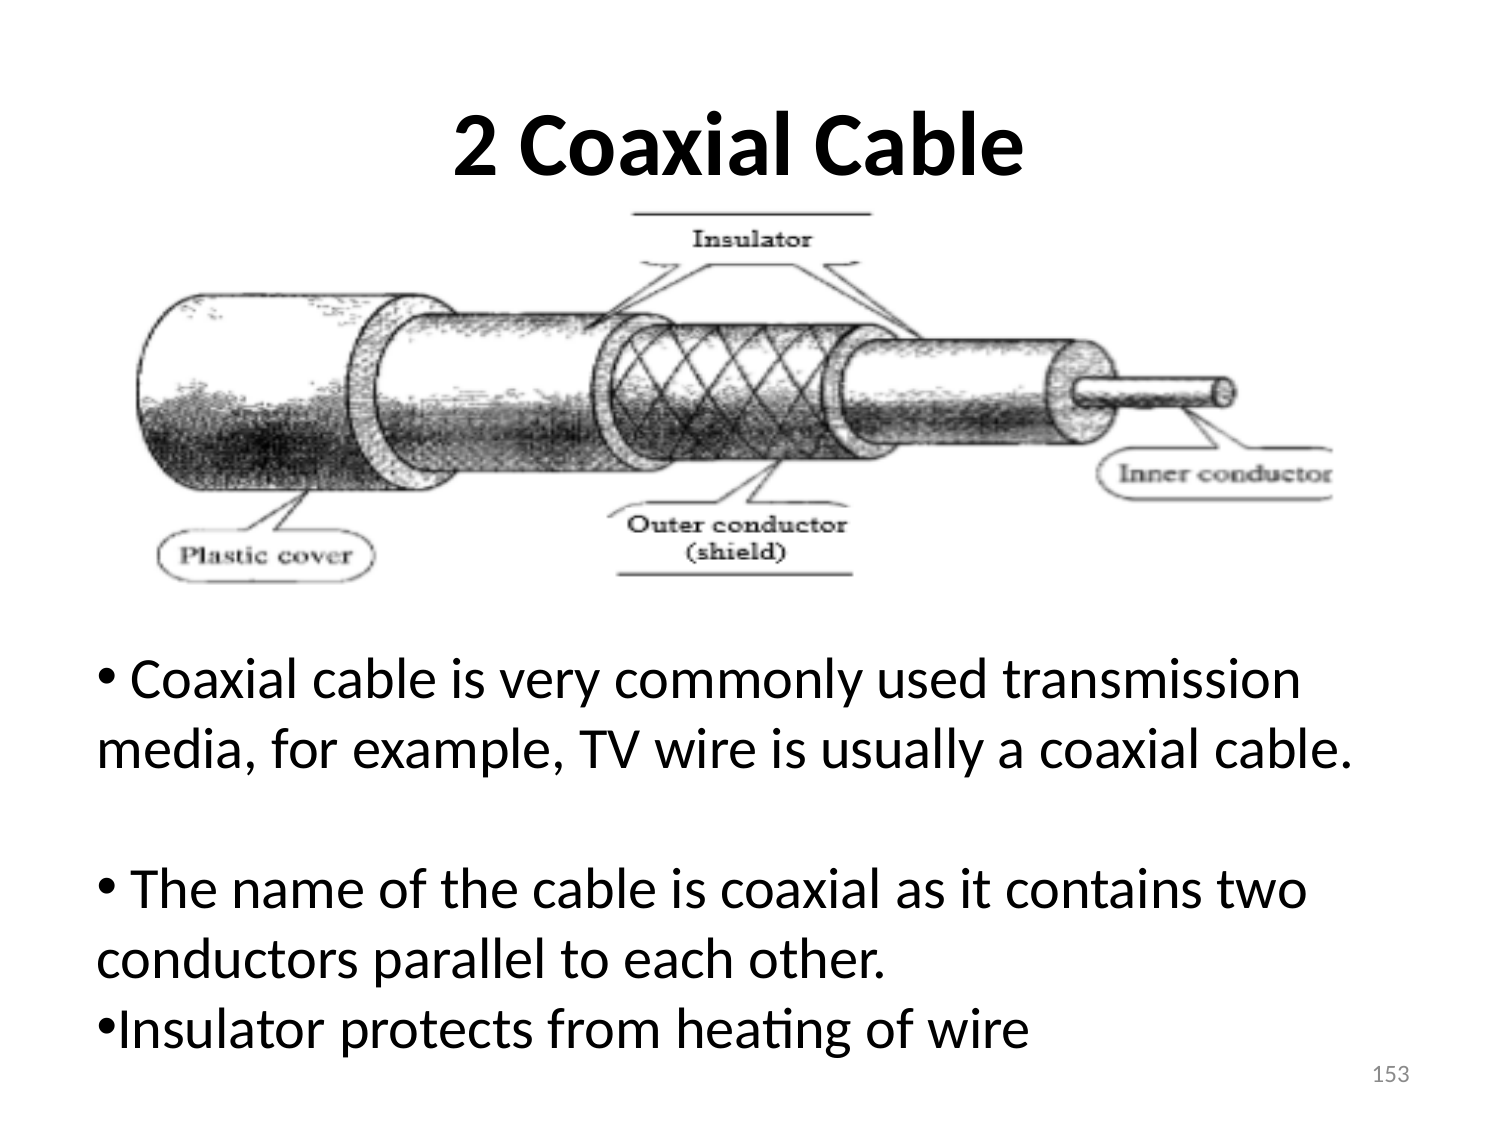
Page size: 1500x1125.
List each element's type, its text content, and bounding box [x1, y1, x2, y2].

slide_number 153 [1074, 1042, 1425, 1103]
picture [93, 187, 1372, 610]
title 2 Coaxial Cable [75, 45, 1425, 233]
text_box Coaxial cable is very commonly used transmission media, for example, TV wire is usually a coaxial cable. The name of the cable is coaxial as it contains two conductors parallel to each other. Insulator protects from heating of wire [81, 632, 1418, 1068]
